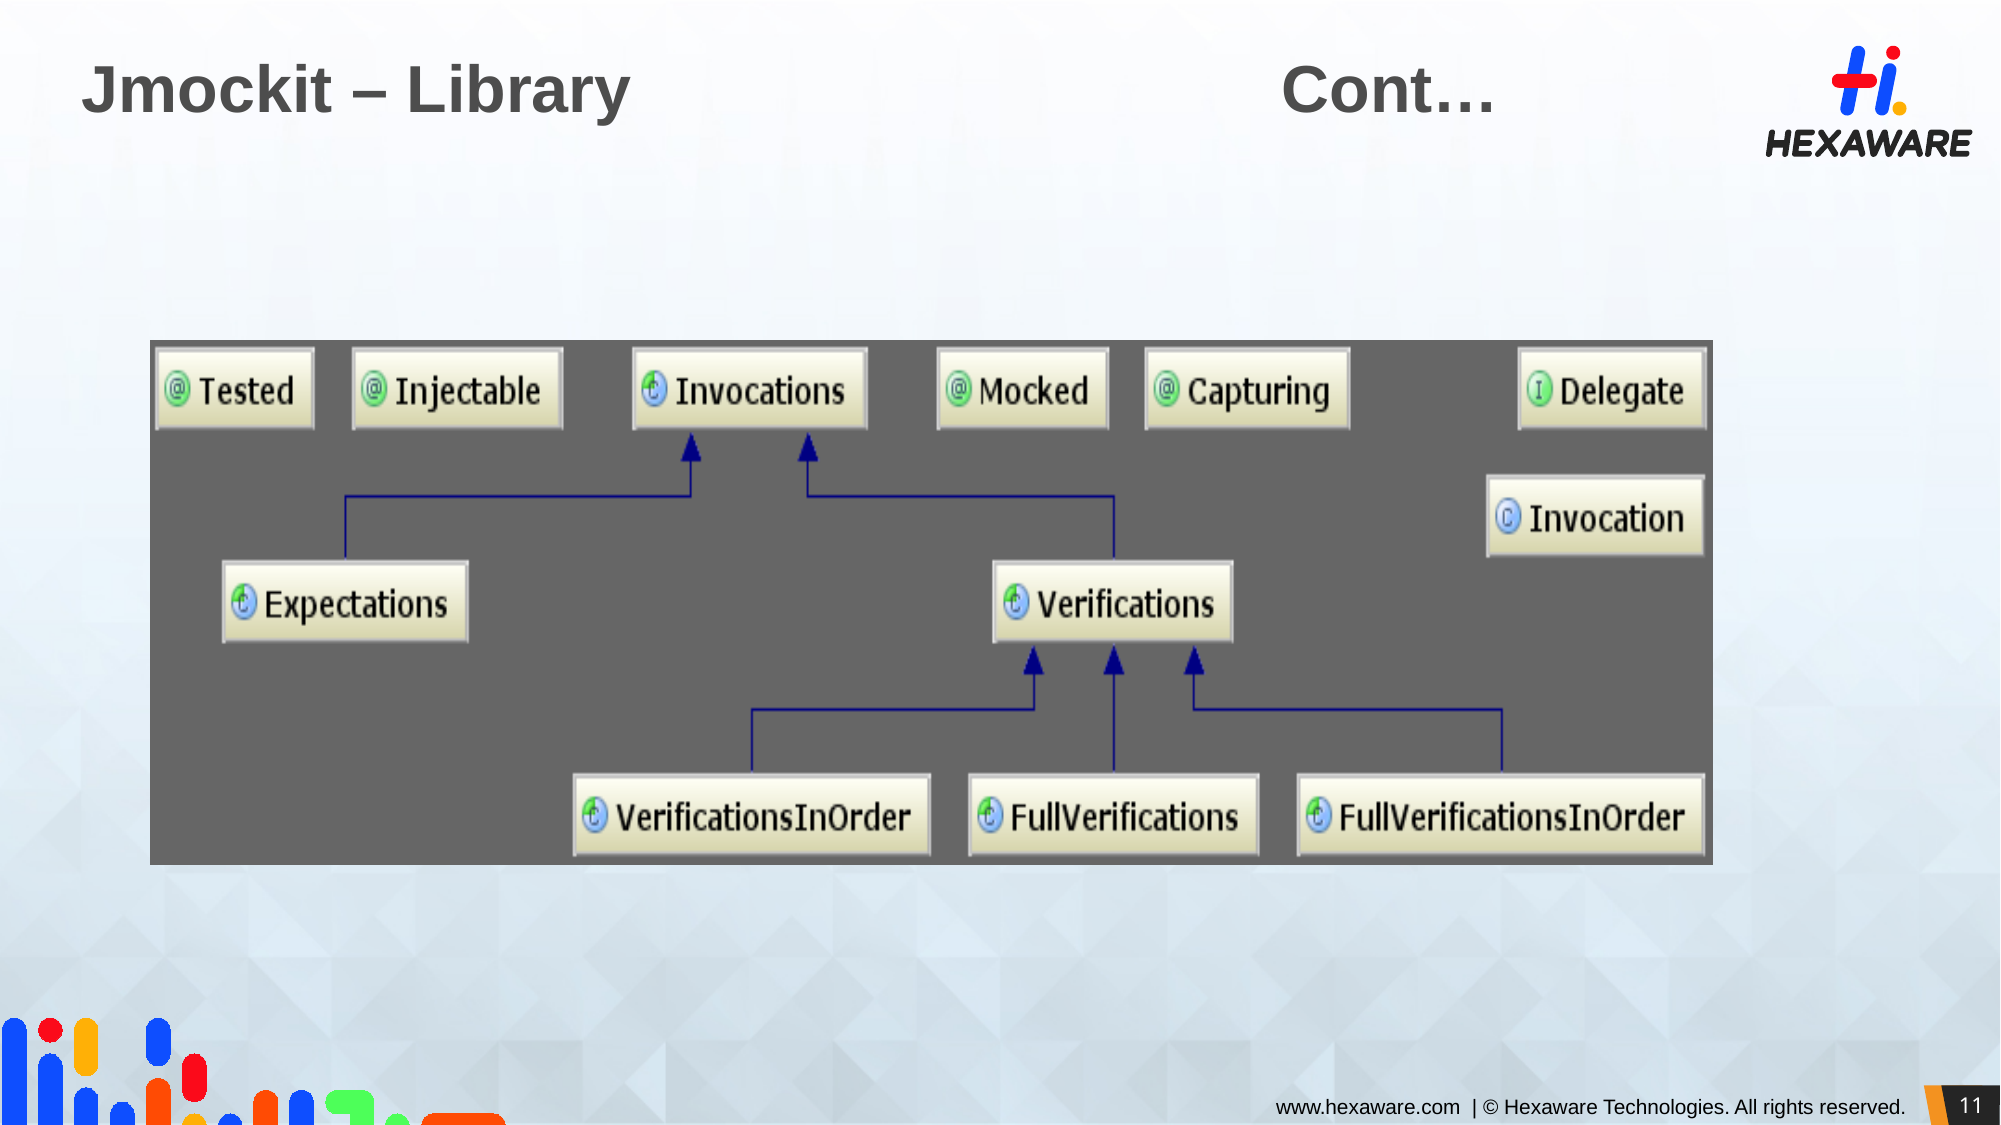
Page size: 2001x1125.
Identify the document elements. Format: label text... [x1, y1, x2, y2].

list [149, 340, 1713, 865]
title Jmockit – Library Cont… [70, 35, 1521, 136]
picture [0, 0, 2001, 1125]
